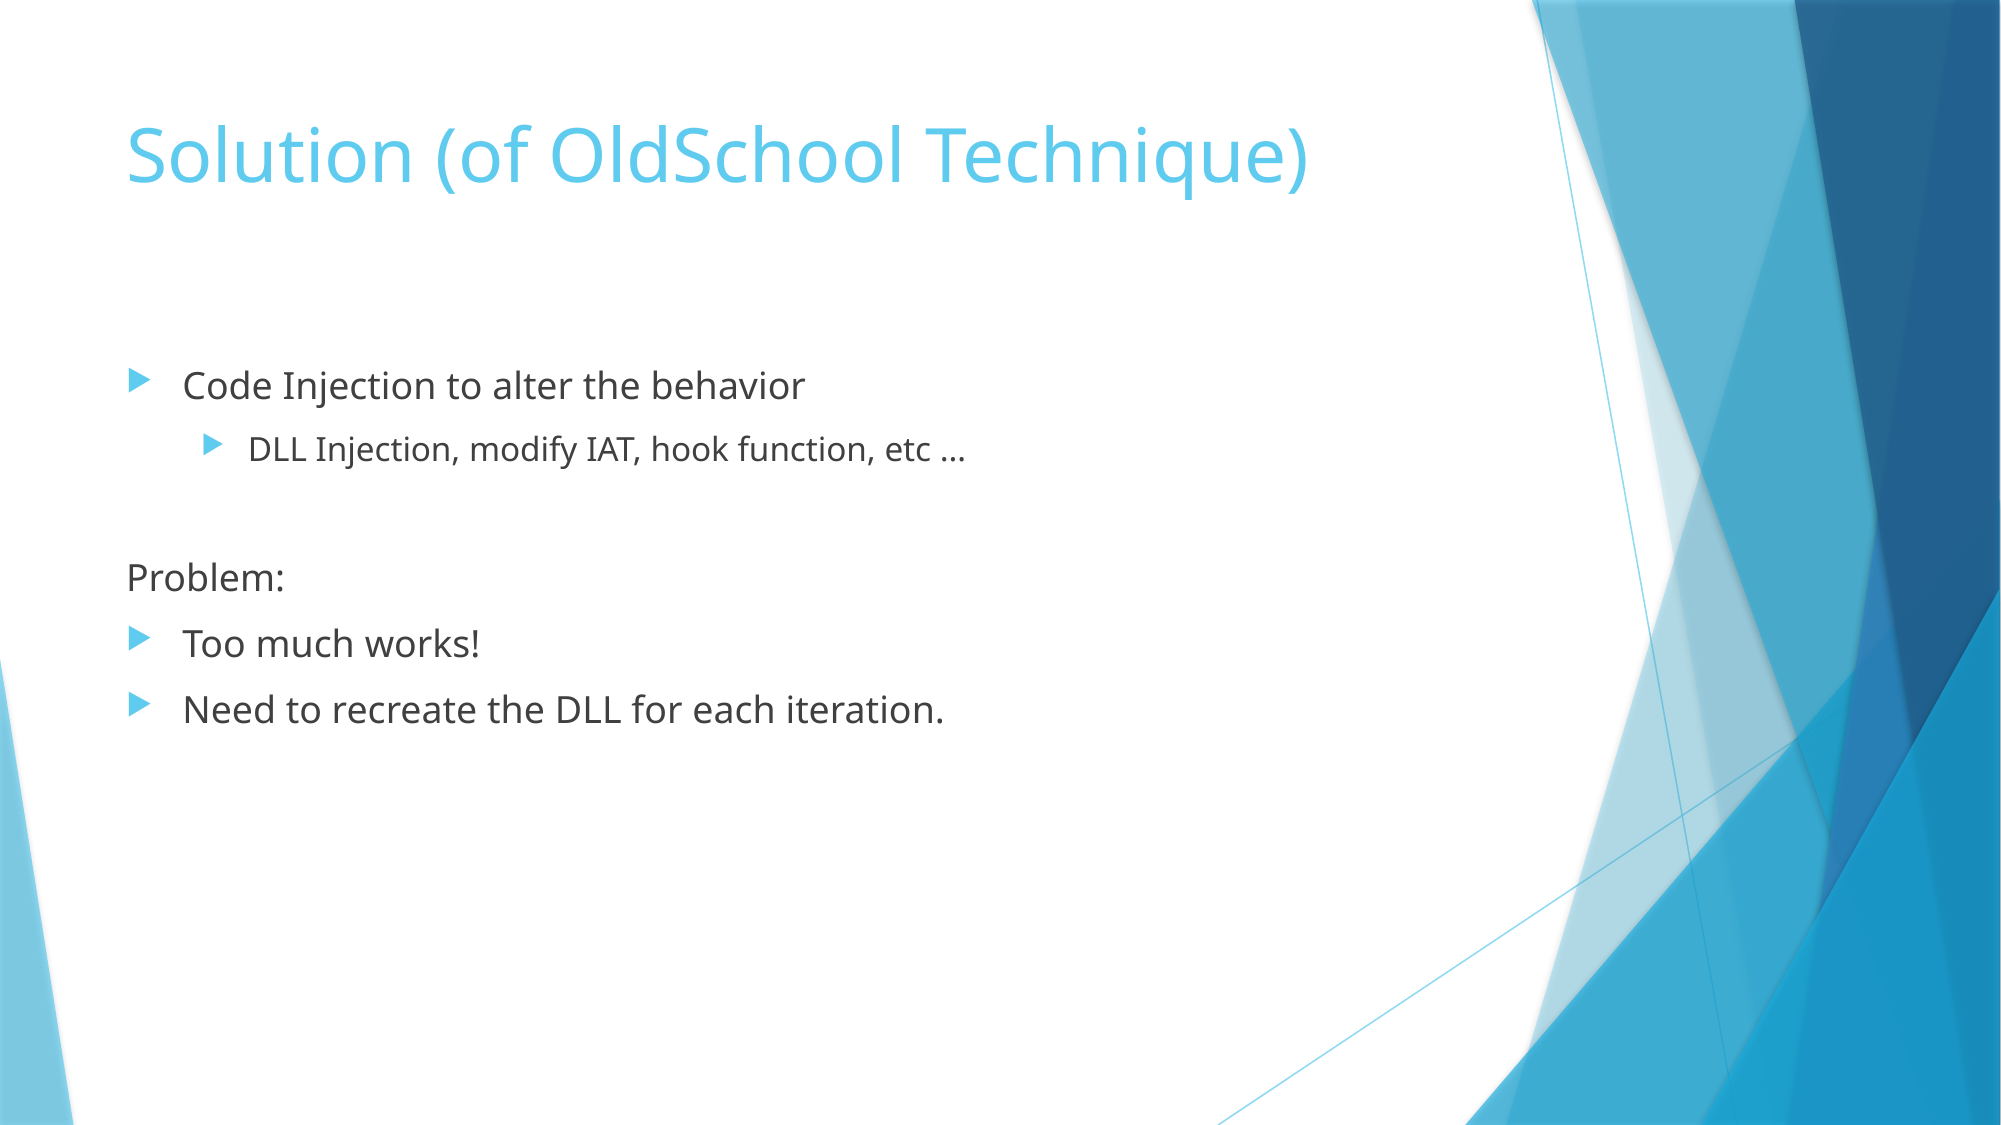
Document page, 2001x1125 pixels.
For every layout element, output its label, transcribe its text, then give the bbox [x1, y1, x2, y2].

list Code Injection to alter the behavior DLL Injection, modify IAT, hook function, etc … Problem: Too much works! Need to recreate the DLL for each iteration. [111, 354, 1522, 992]
title Solution (of OldSchool Technique) [111, 99, 1522, 317]
